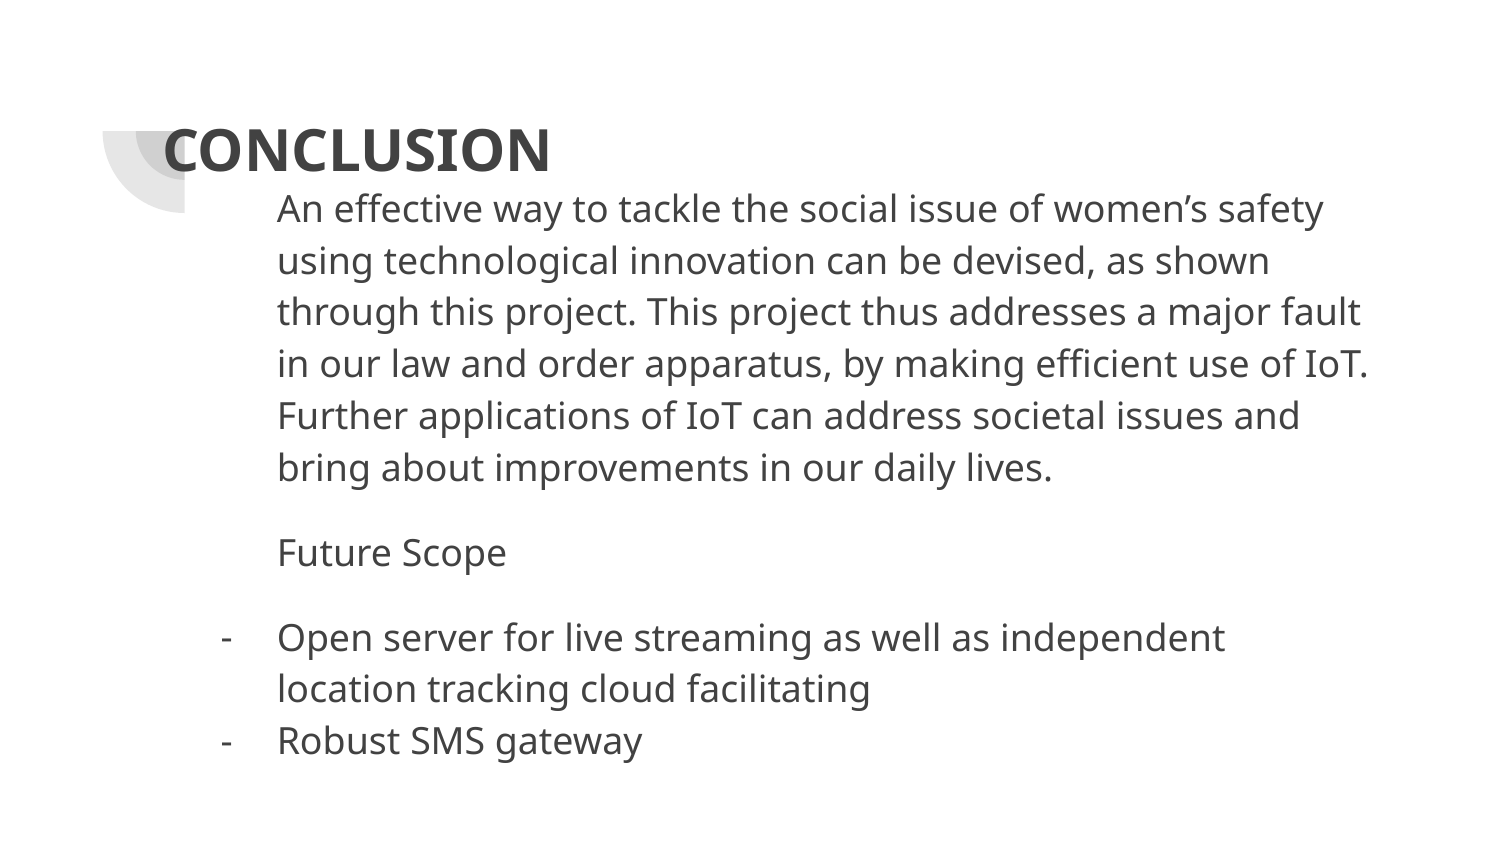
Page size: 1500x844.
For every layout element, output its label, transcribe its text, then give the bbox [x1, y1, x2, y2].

title CONCLUSION [147, 98, 1368, 263]
list An effective way to tackle the social issue of women’s safety using technological innovation can be devised, as shown through this project. This project thus addresses a major fault in our law and order apparatus, by making efficient use of IoT. Further applications of IoT can address societal issues and bring about improvements in our daily lives. Future Scope Open server for live streaming as well as independent location tracking cloud facilitating Robust SMS gateway [186, 163, 1389, 681]
